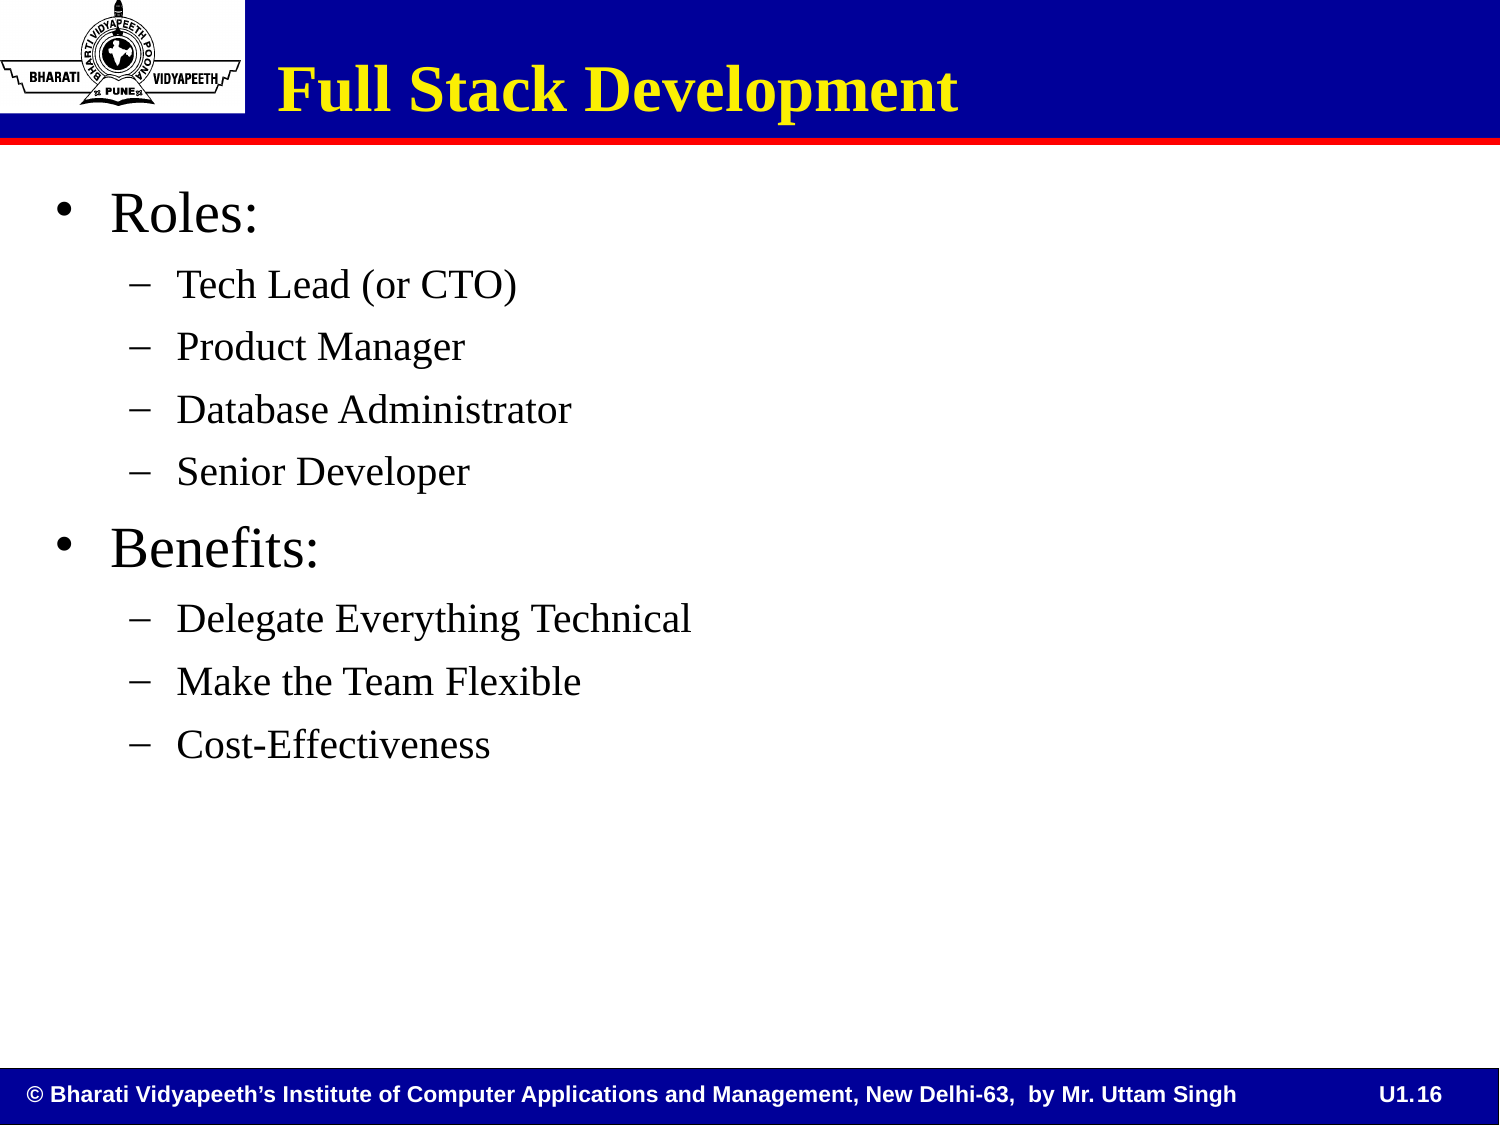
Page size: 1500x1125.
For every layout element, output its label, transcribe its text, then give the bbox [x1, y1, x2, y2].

text_box Full Stack Development [262, 37, 1425, 150]
list Roles: Tech Lead (or CTO) Product Manager Database Administrator Senior Developer Benefits: Delegate Everything Technical Make the Team Flexible Cost-Effectiveness [39, 166, 1469, 1024]
picture [0, 0, 241, 106]
